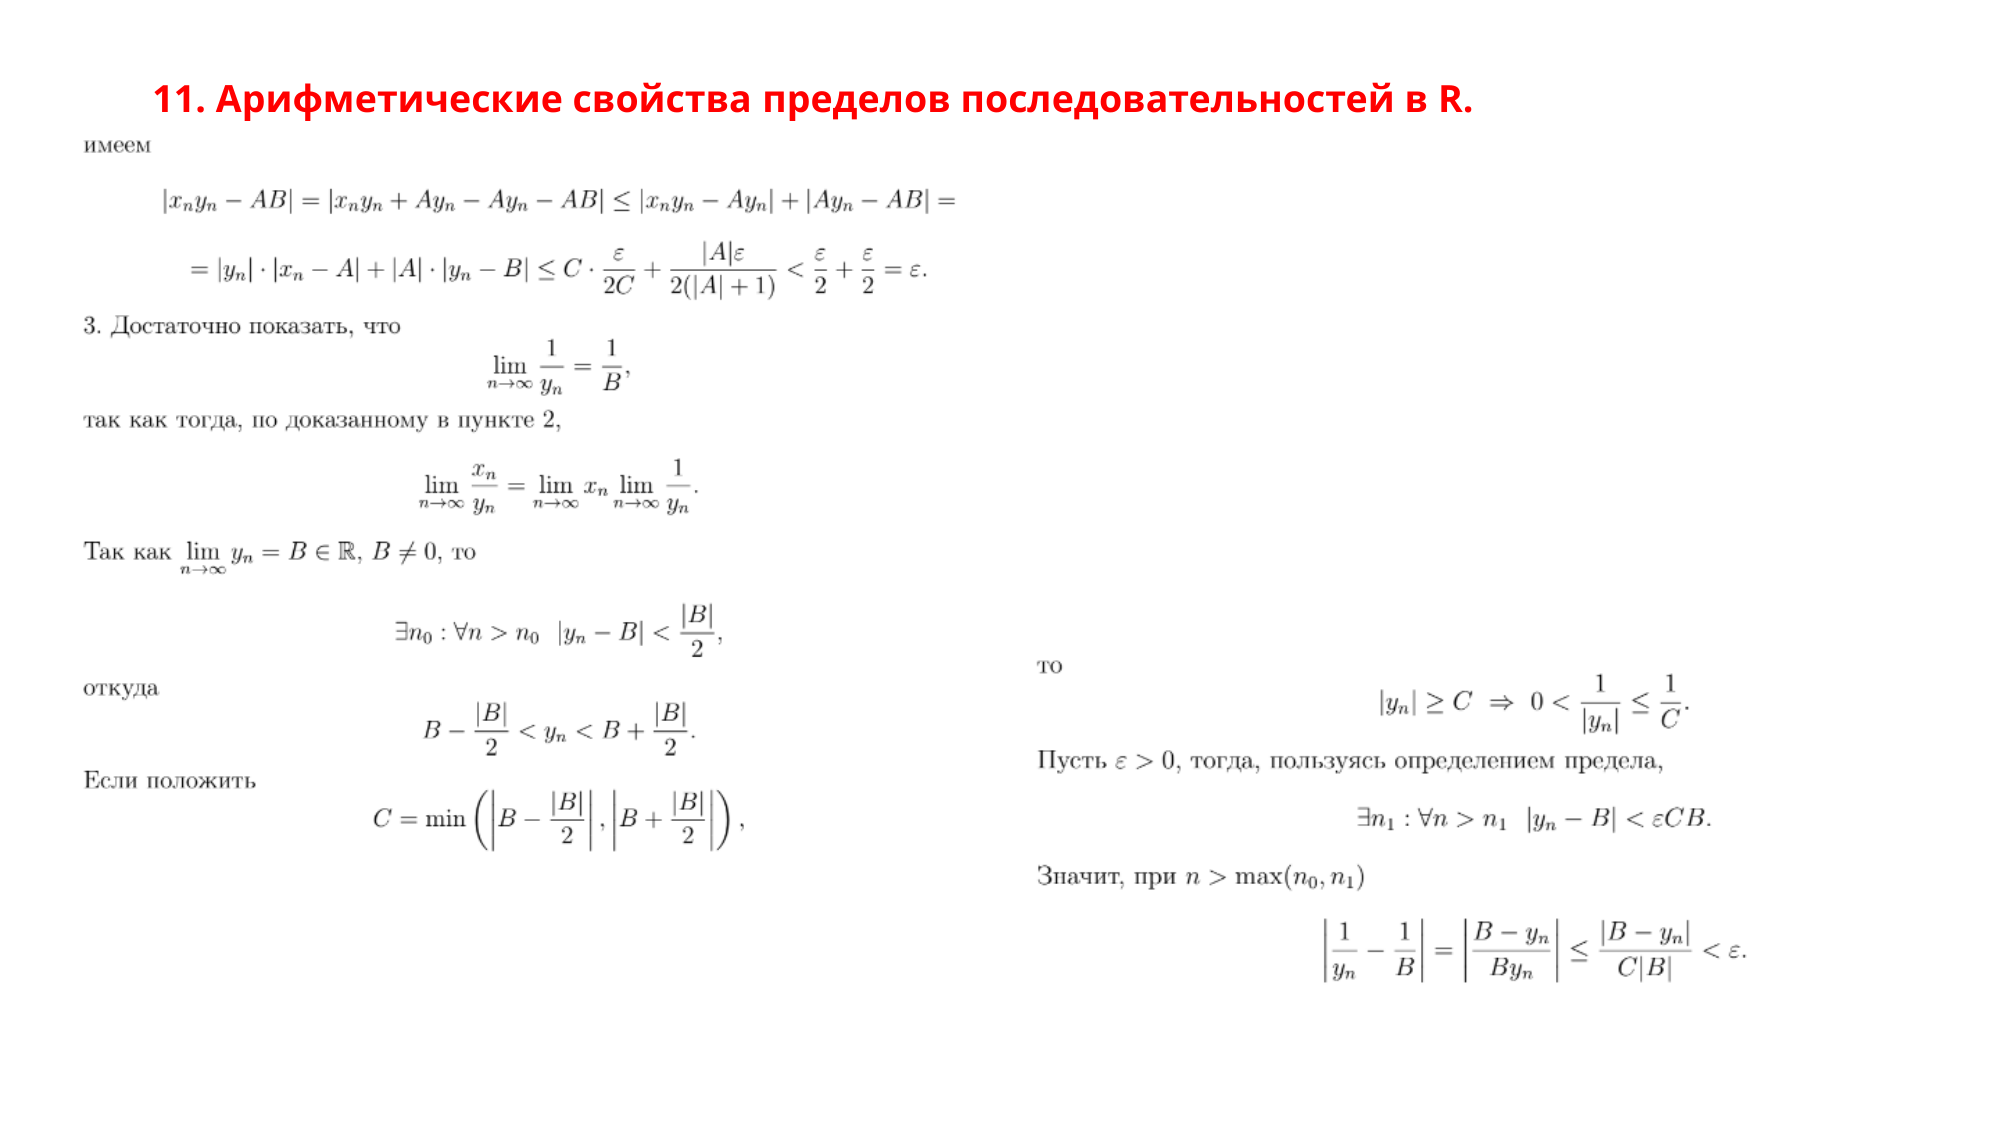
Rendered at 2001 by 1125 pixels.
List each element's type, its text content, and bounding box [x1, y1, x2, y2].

picture [71, 121, 1938, 1016]
title 11. Арифметические свойства пределов последовательностей в R. [137, 62, 1863, 138]
